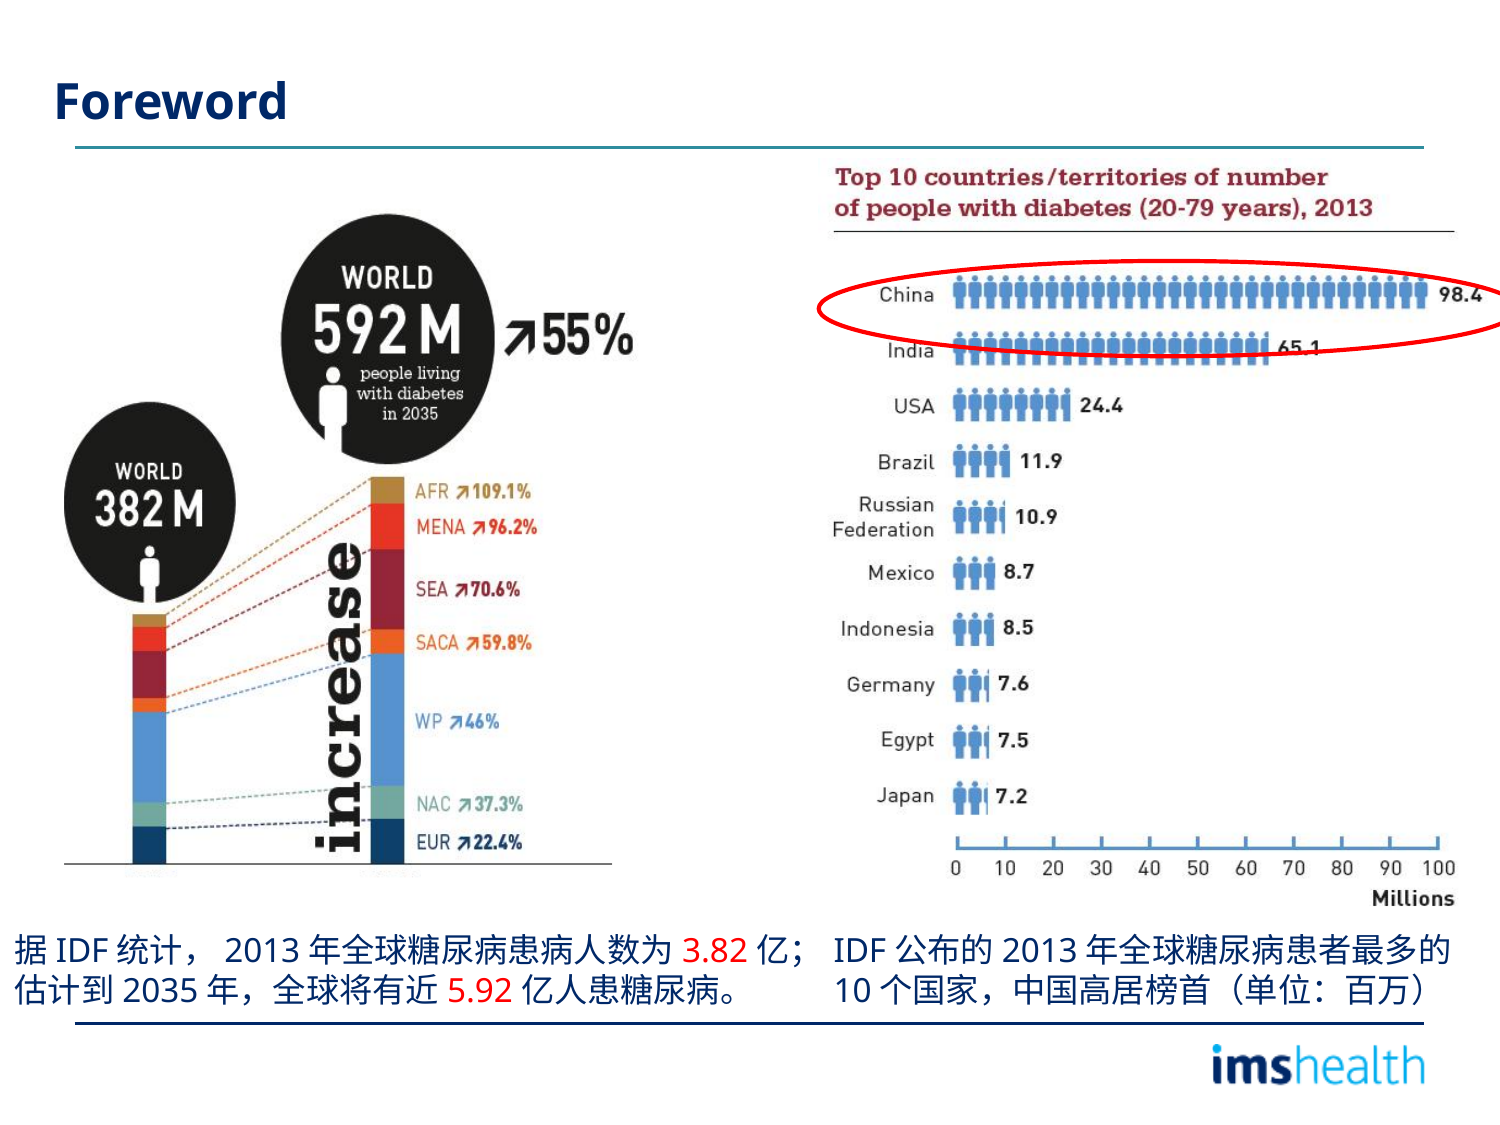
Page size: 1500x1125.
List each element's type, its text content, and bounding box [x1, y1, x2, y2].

text_box Foreword [38, 62, 398, 138]
text_box IDF公布的2013年全球糖尿病患者最多的10个国家，中国高居榜首（单位：百万） [818, 929, 1494, 1017]
picture [38, 168, 662, 923]
text_box 据IDF统计，2013年全球糖尿病患病人数为3.82亿； 估计到2035年，全球将有近5.92亿人患糖尿病。 [0, 921, 818, 1017]
picture [1212, 1044, 1426, 1089]
picture [818, 158, 1494, 923]
